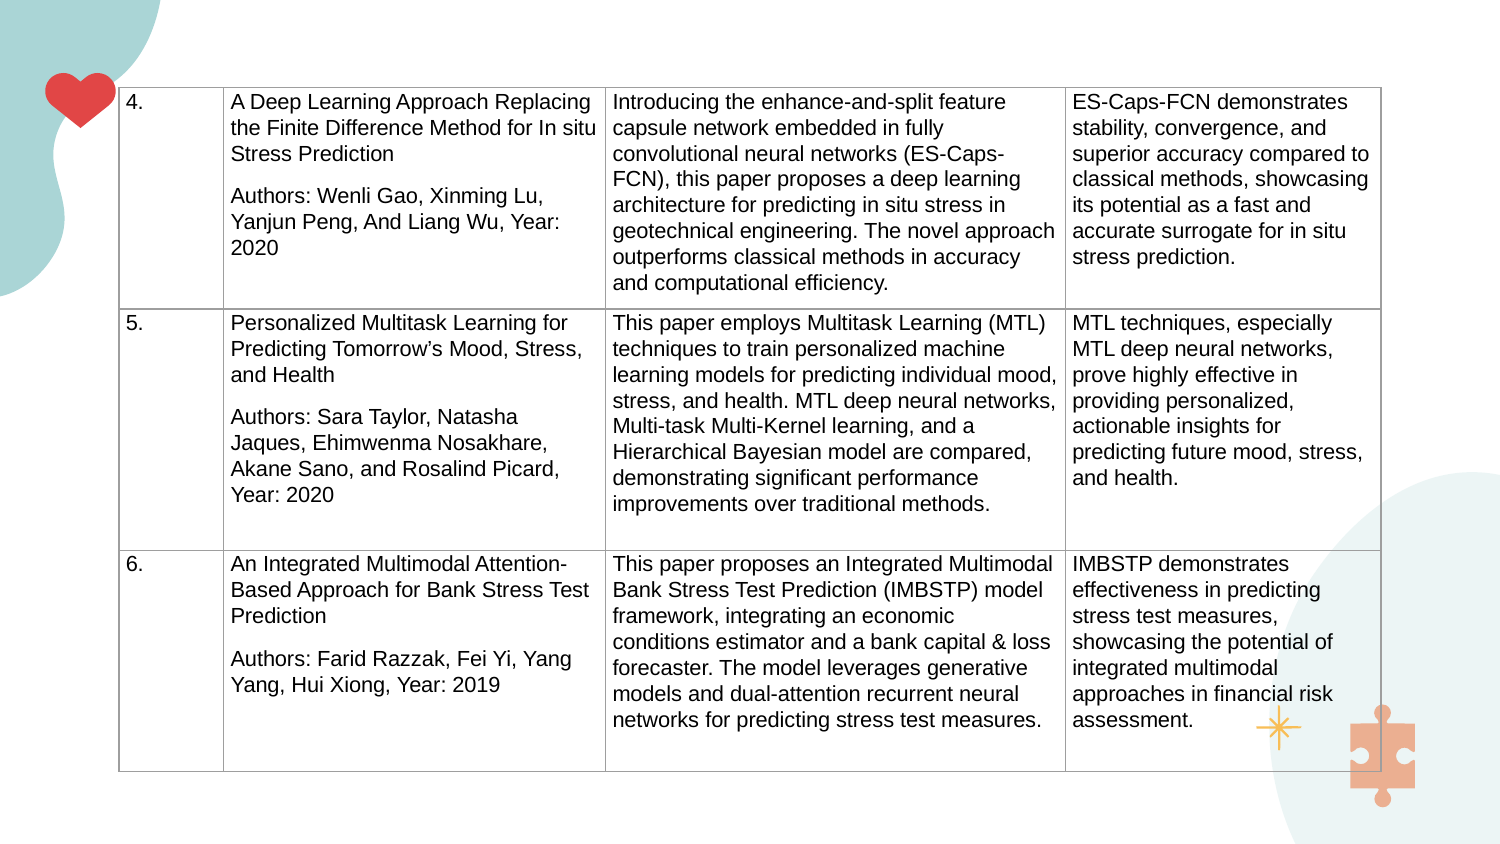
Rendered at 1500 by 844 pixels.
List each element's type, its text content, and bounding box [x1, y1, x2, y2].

table_cell This paper proposes an Integrated Multimodal Bank Stress Test Prediction (IMBSTP) model framework, integrating an economic conditions estimator and a bank capital & loss forecaster. The model leverages generative models and dual-attention recurrent neural networks for predicting stress test measures. [606, 551, 1065, 771]
table_cell 6. [120, 551, 223, 771]
table_header A Deep Learning Approach Replacing the Finite Difference Method for In situ Stress Prediction Authors: Wenli Gao, Xinming Lu, Yanjun Peng, And Liang Wu, Year: 2020 [224, 88, 605, 308]
table_cell An Integrated Multimodal Attention-Based Approach for Bank Stress Test Prediction Authors: Farid Razzak, Fei Yi, Yang Yang, Hui Xiong, Year: 2019 [224, 551, 605, 771]
table_cell IMBSTP demonstrates effectiveness in predicting stress test measures, showcasing the potential of integrated multimodal approaches in financial risk assessment. [1066, 551, 1380, 771]
table_cell This paper employs Multitask Learning (MTL) techniques to train personalized machine learning models for predicting individual mood, stress, and health. MTL deep neural networks, Multi-task Multi-Kernel learning, and a Hierarchical Bayesian model are compared, demonstrating significant performance improvements over traditional methods. [606, 310, 1065, 550]
table_header ES-Caps-FCN demonstrates stability, convergence, and superior accuracy compared to classical methods, showcasing its potential as a fast and accurate surrogate for in situ stress prediction. [1066, 88, 1380, 308]
table_cell MTL techniques, especially MTL deep neural networks, prove highly effective in providing personalized, actionable insights for predicting future mood, stress, and health. [1066, 310, 1380, 550]
table_header Introducing the enhance-and-split feature capsule network embedded in fully convolutional neural networks (ES-Caps-FCN), this paper proposes a deep learning architecture for predicting in situ stress in geotechnical engineering. The novel approach outperforms classical methods in accuracy and computational efficiency. [606, 88, 1065, 308]
table_header 4. [120, 88, 223, 308]
table_cell 5. [120, 310, 223, 550]
table_cell Personalized Multitask Learning for Predicting Tomorrow’s Mood, Stress, and Health Authors: Sara Taylor, Natasha Jaques, Ehimwenma Nosakhare, Akane Sano, and Rosalind Picard, Year: 2020 [224, 310, 605, 550]
